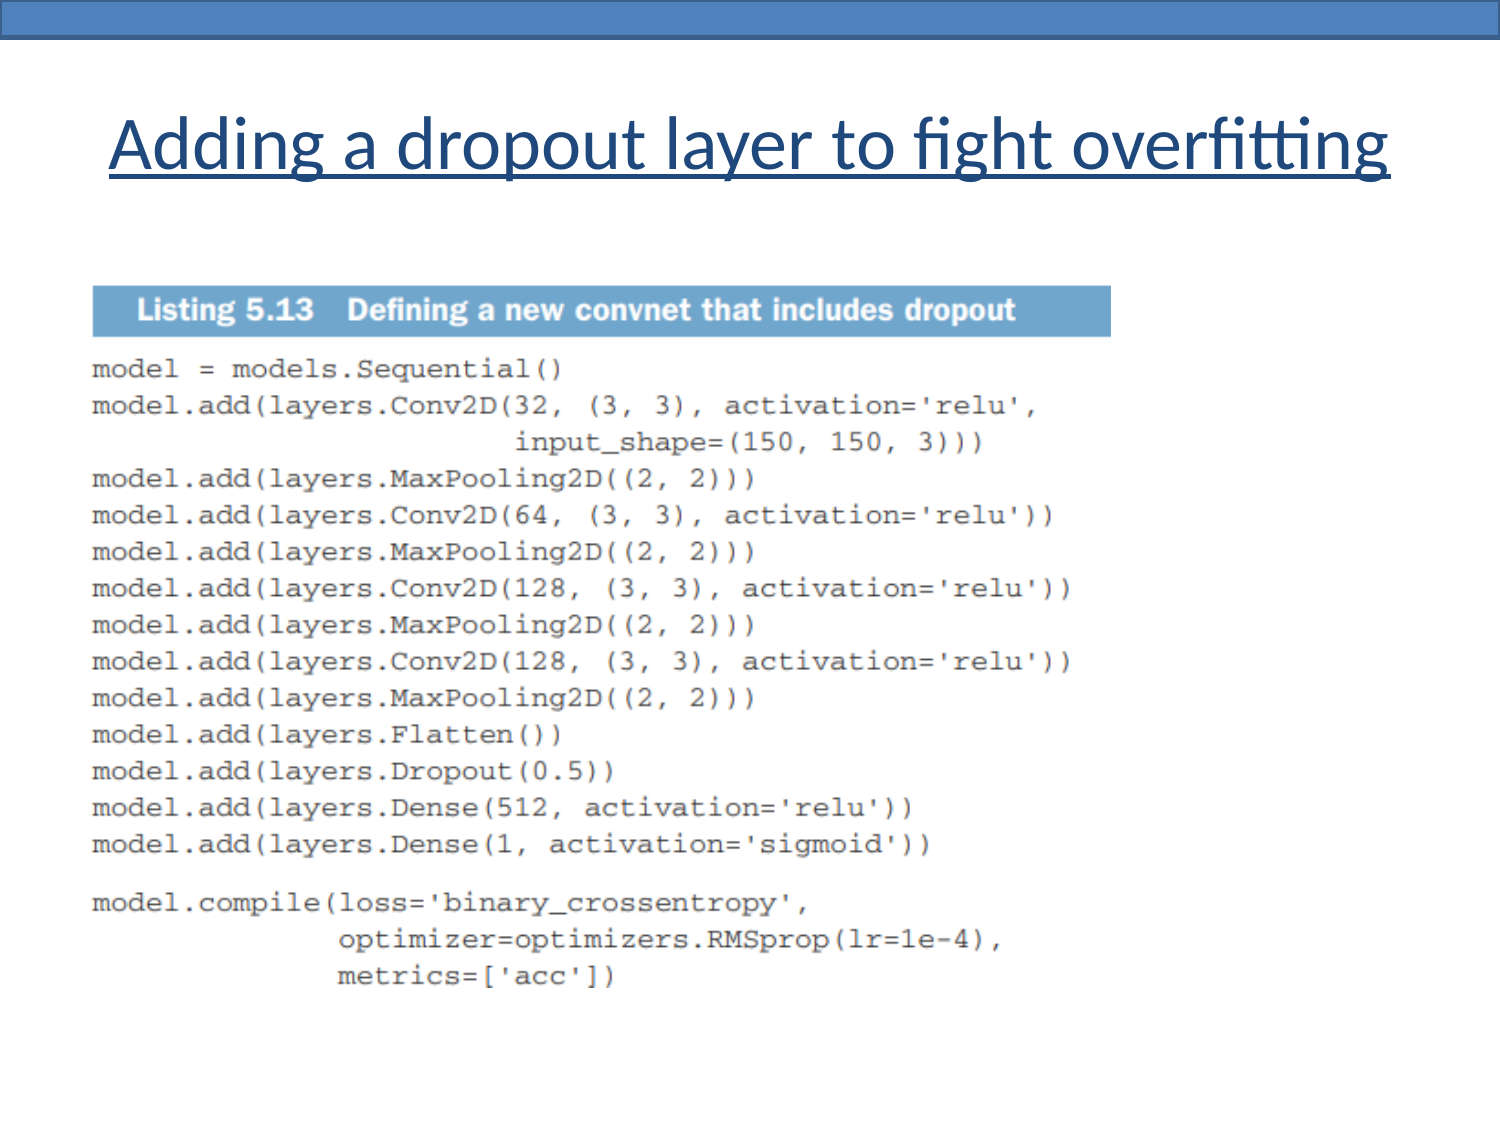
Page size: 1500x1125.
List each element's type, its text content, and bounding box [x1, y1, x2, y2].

picture [74, 266, 1111, 988]
title Adding a dropout layer to fight overfitting [75, 45, 1425, 233]
